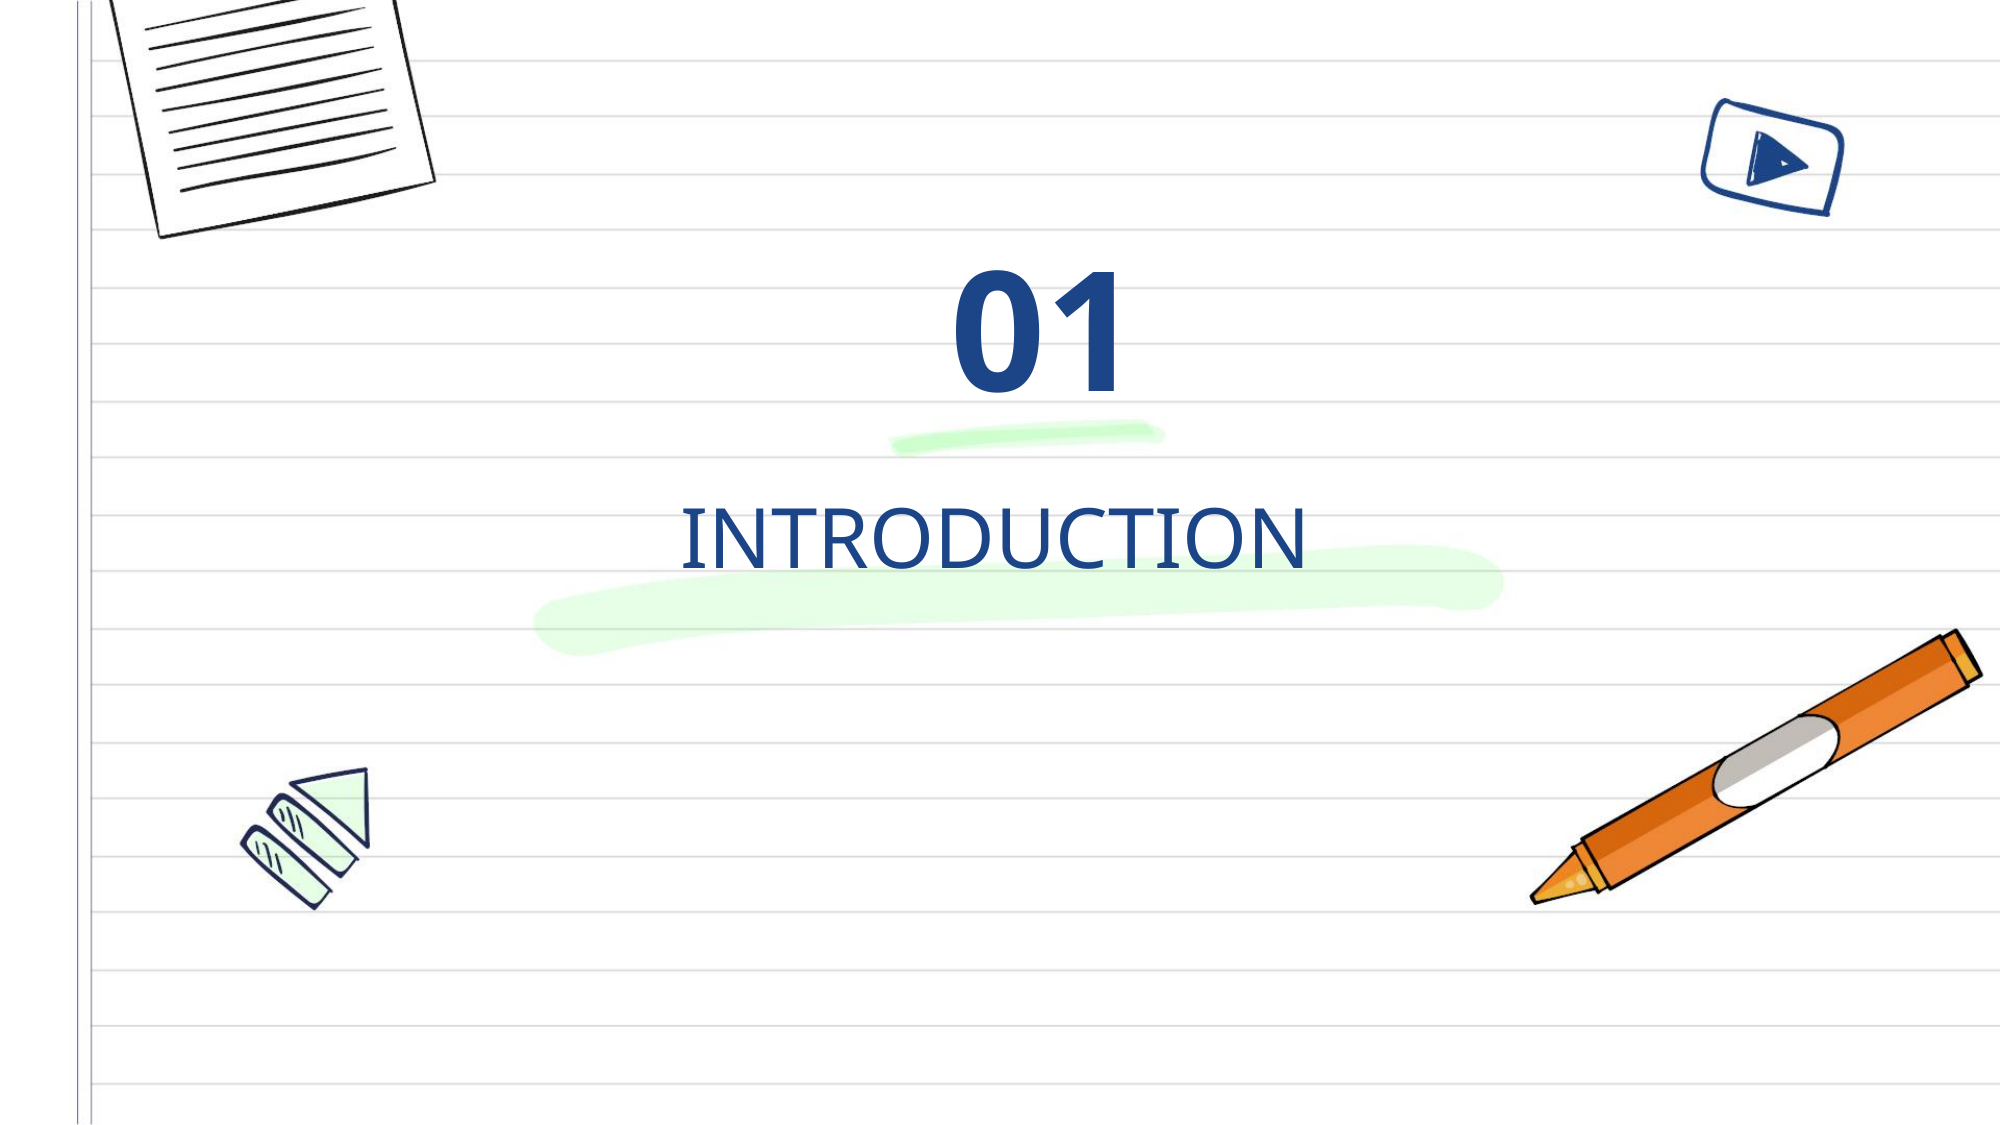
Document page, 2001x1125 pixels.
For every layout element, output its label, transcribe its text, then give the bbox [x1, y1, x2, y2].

text_box [0, 0, 2000, 1125]
text_box 01 [950, 238, 1161, 426]
text_box INTRODUCTION [679, 467, 1432, 585]
